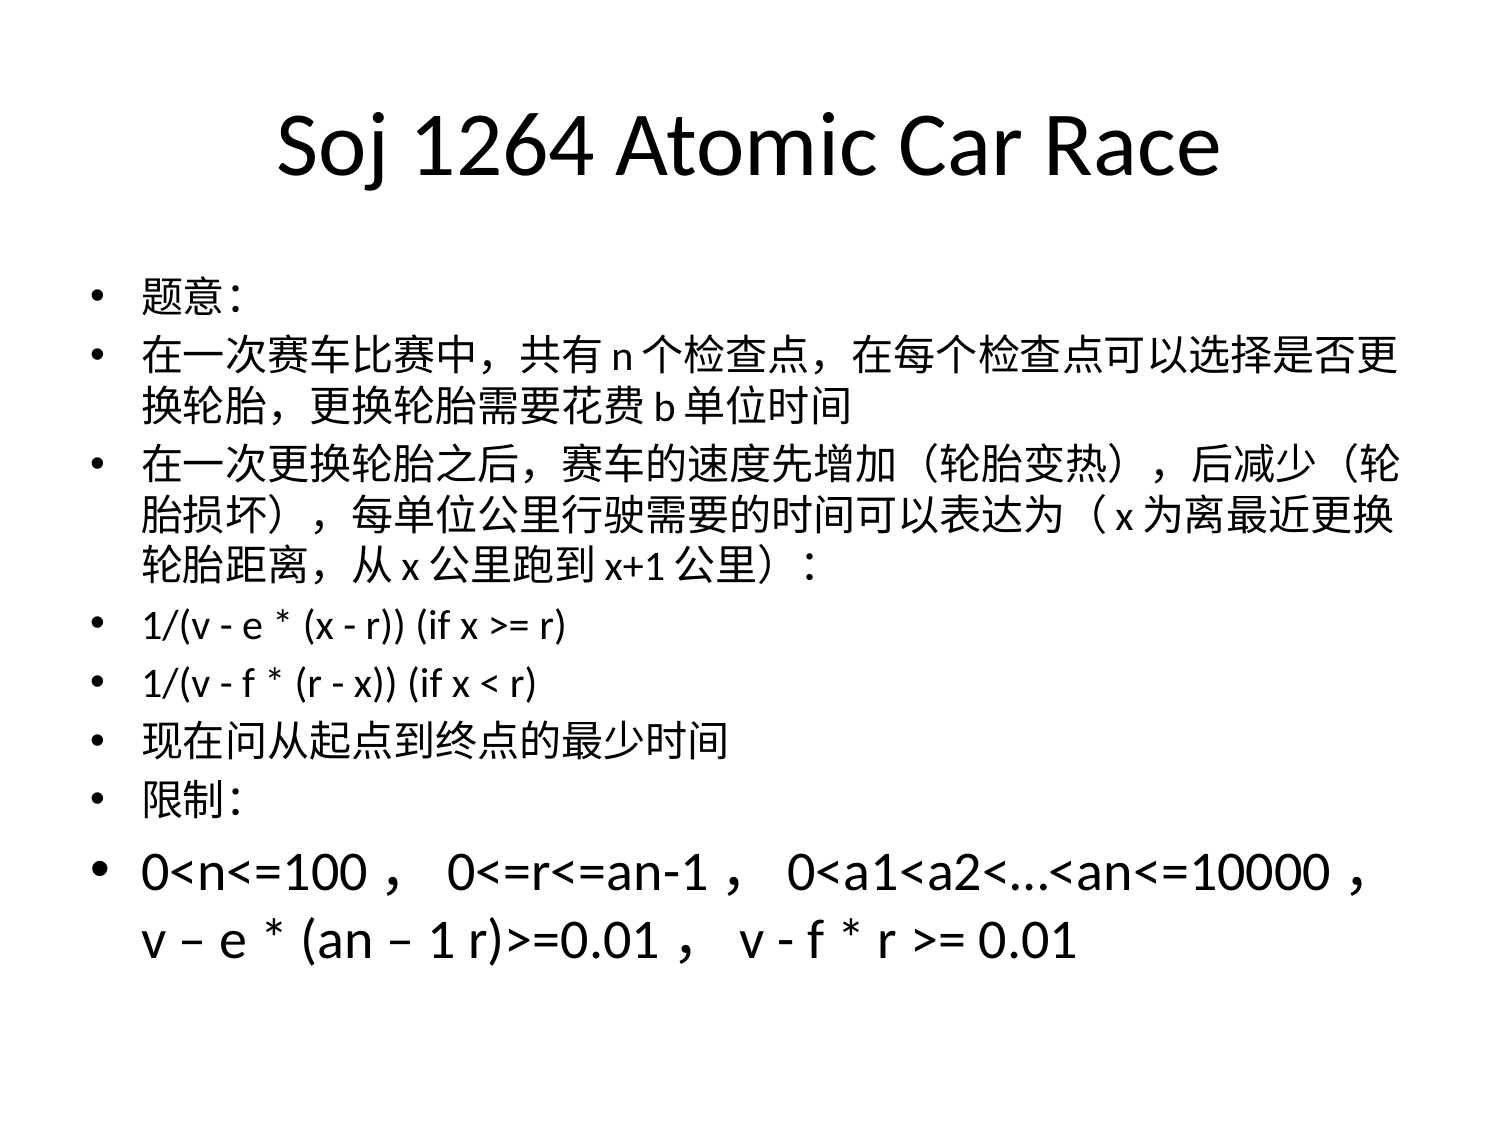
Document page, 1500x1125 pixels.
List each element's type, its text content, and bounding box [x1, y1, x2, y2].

title Soj 1264 Atomic Car Race [75, 45, 1425, 233]
list 题意： 在一次赛车比赛中，共有n个检查点，在每个检查点可以选择是否更换轮胎，更换轮胎需要花费b单位时间 在一次更换轮胎之后，赛车的速度先增加（轮胎变热），后减少（轮胎损坏），每单位公里行驶需要的时间可以表达为（x为离最近更换轮胎距离，从x公里跑到x+1公里）： 1/(v - e * (x - r)) (if x >= r) 1/(v - f * (r - x)) (if x < r) 现在问从起点到终点的最少时间 限制： 0<n<=100，0<=r<=an-1，0<a1<a2<…<an<=10000，v – e * (an – 1 r)>=0.01，v - f * r >= 0.01 [75, 262, 1425, 1005]
